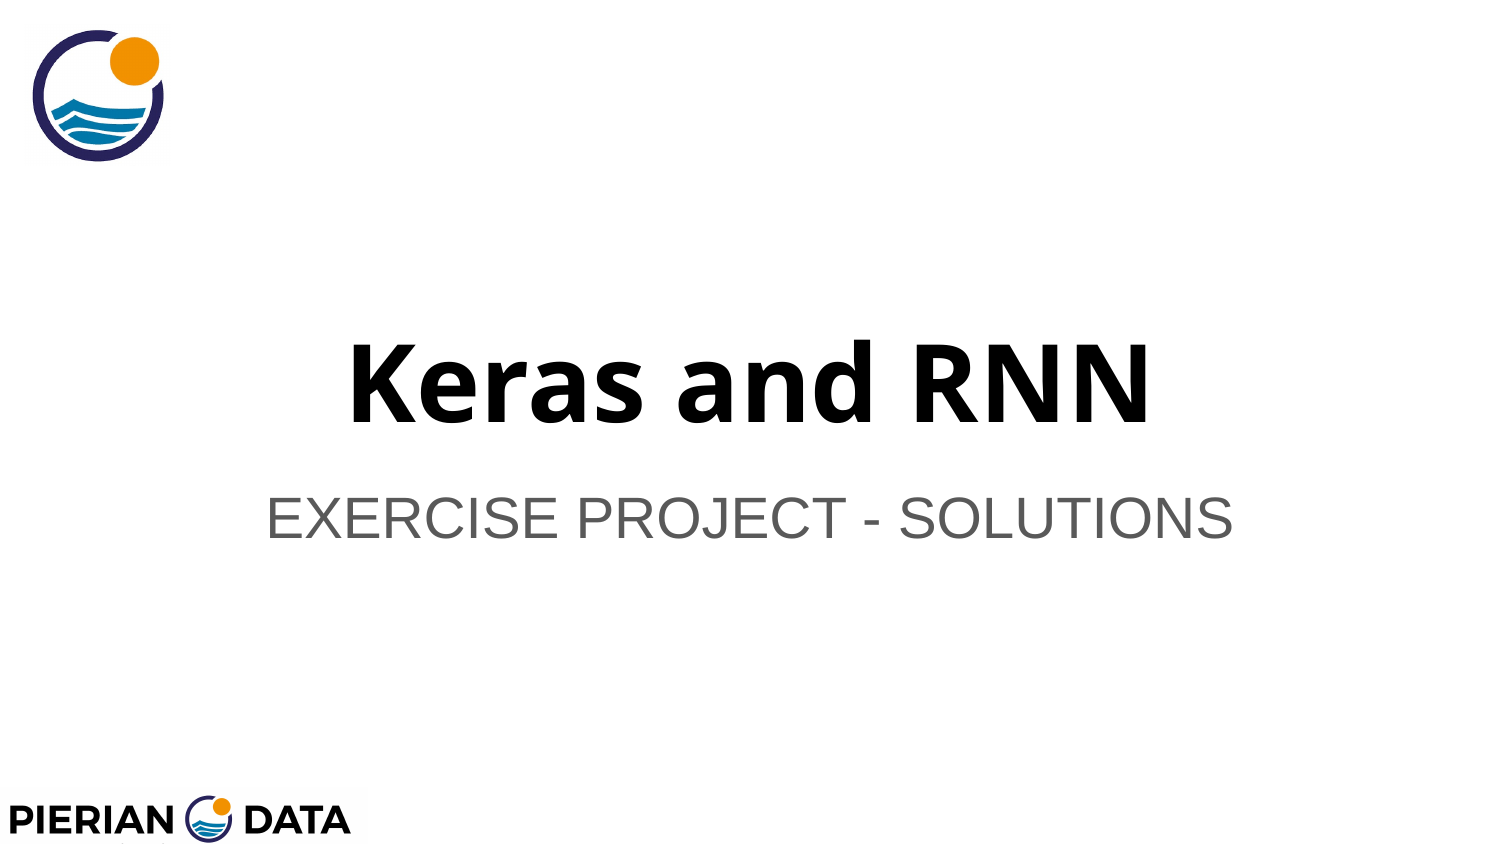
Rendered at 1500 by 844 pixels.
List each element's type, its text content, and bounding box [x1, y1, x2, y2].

picture [0, 787, 368, 844]
picture [24, 24, 172, 167]
title Keras and RNN [51, 122, 1449, 459]
subtitle EXERCISE PROJECT - SOLUTIONS [51, 464, 1449, 595]
